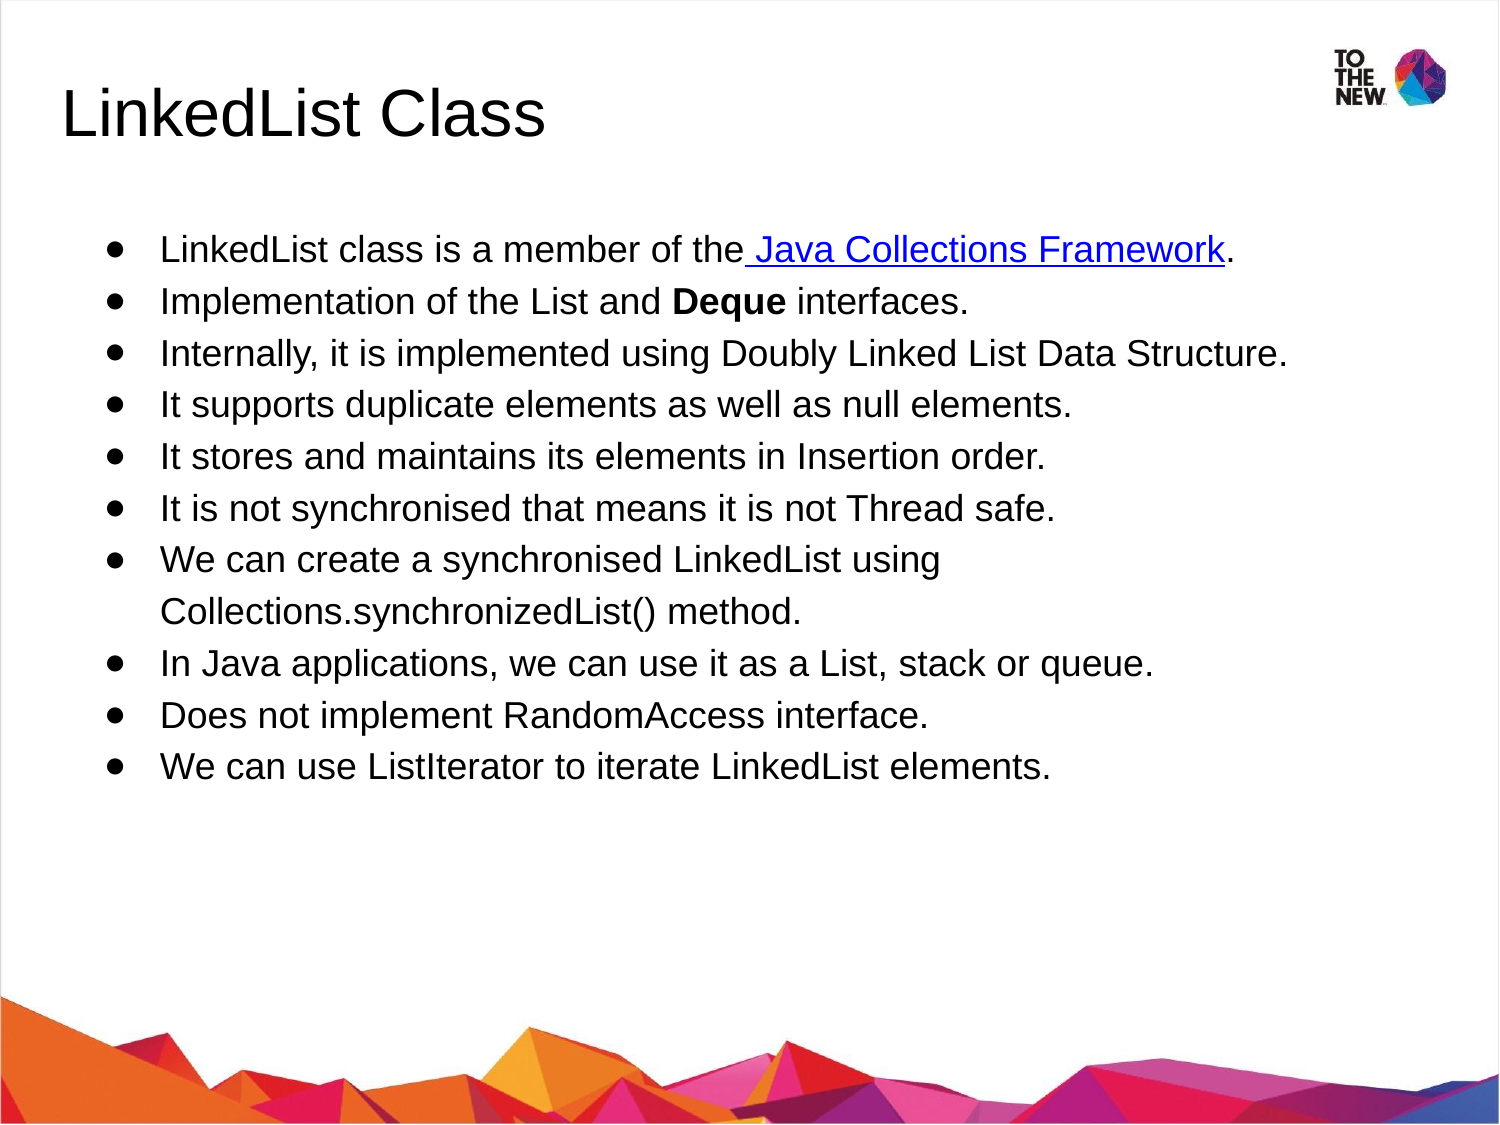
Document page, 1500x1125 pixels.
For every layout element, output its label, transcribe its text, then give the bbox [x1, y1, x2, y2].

picture [0, 0, 1499, 1124]
text_box LinkedList Class [46, 35, 1397, 185]
text_box LinkedList class is a member of the Java Collections Framework. Implementation of the List and Deque interfaces. Internally, it is implemented using Doubly Linked List Data Structure. It supports duplicate elements as well as null elements. It stores and maintains its elements in Insertion order. It is not synchronised that means it is not Thread safe. We can create a synchronised LinkedList using Collections.synchronizedList() method. In Java applications, we can use it as a List, stack or queue. Does not implement RandomAccess interface. We can use ListIterator to iterate LinkedList elements. [70, 210, 1420, 1000]
